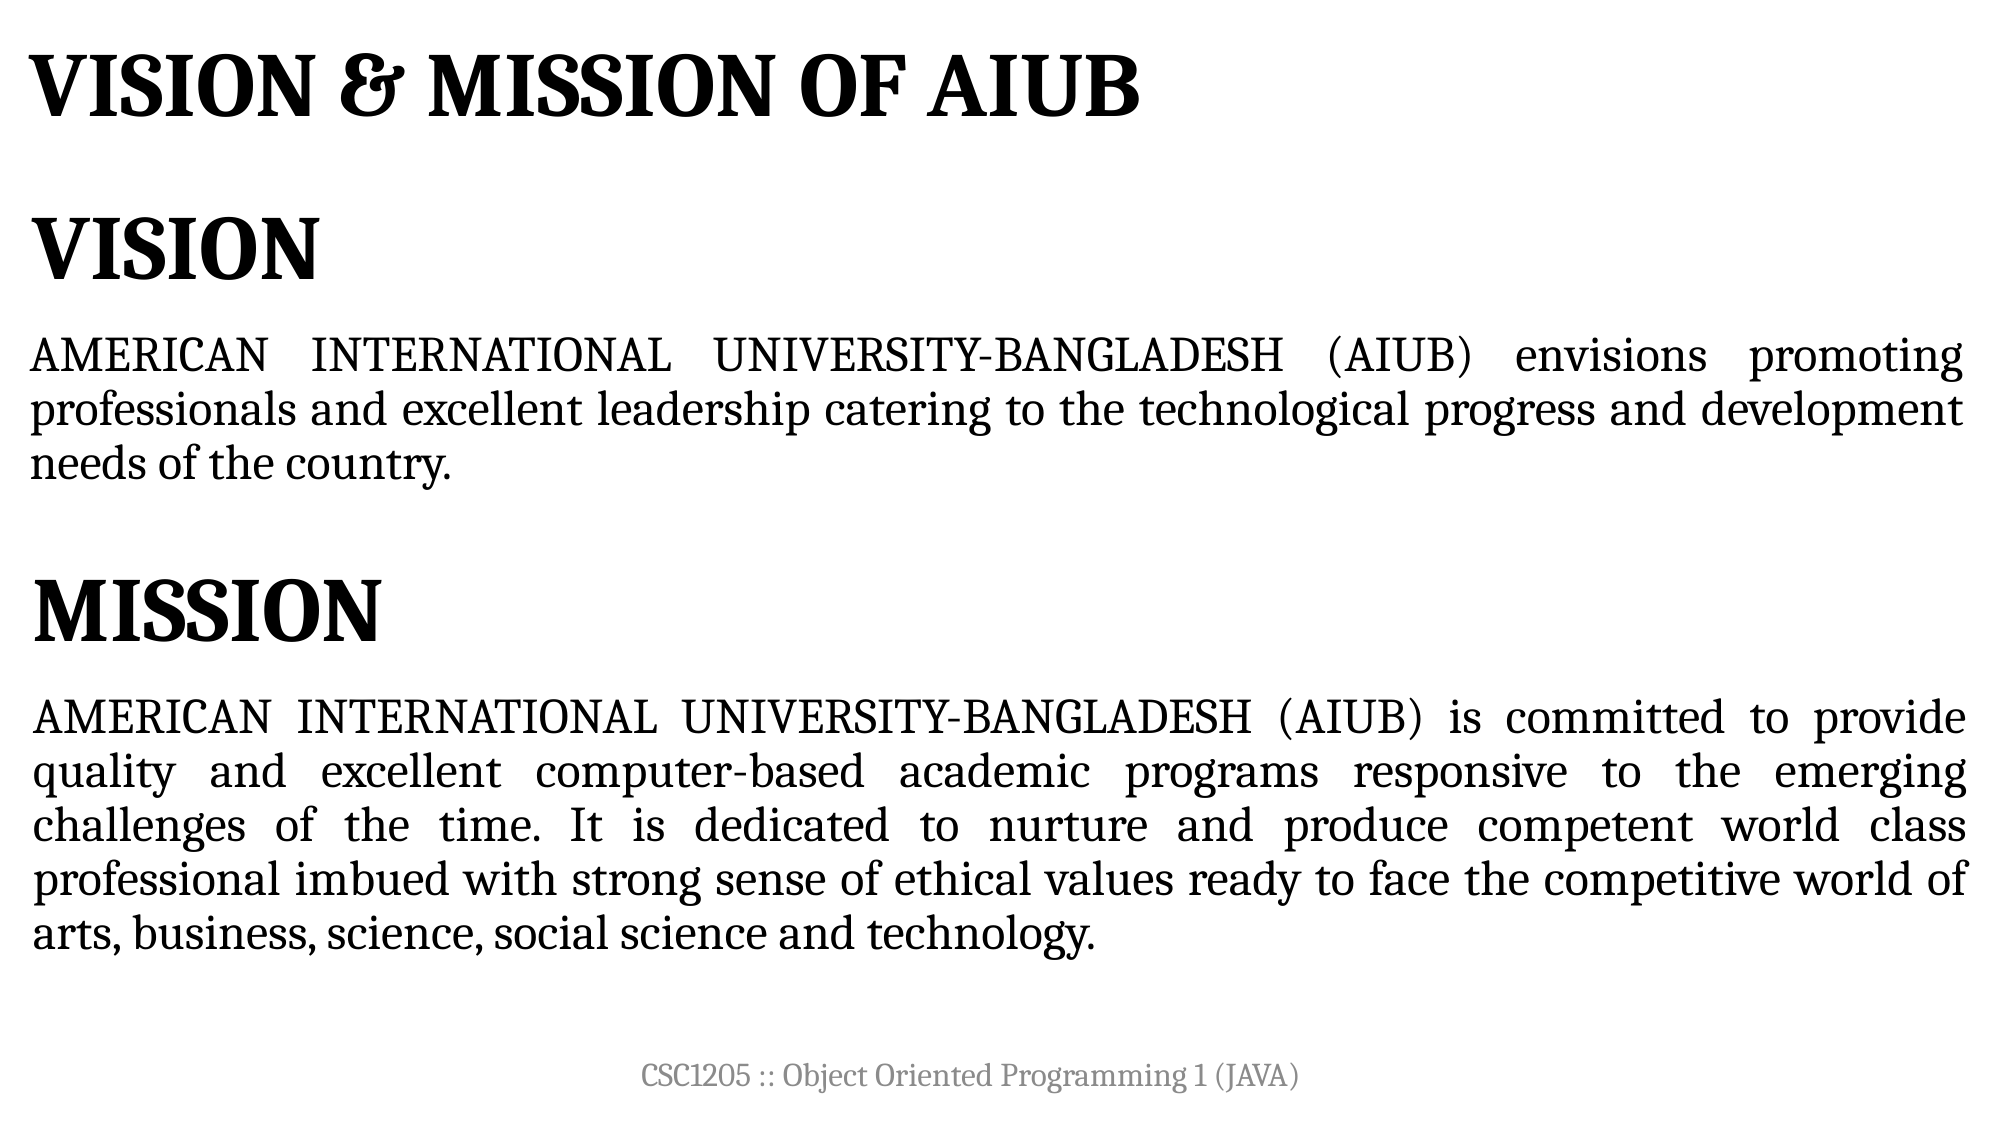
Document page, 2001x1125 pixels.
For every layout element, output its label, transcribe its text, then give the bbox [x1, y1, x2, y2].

title Vision & Mission of AIUB [14, 16, 1980, 159]
text_box Mission [17, 540, 1983, 682]
footer CSC1205 :: Object Oriented Programming 1 (JAVA) [583, 1042, 1360, 1103]
list AMERICAN INTERNATIONAL UNIVERSITY-BANGLADESH (AIUB) envisions promoting professionals and excellent leadership catering to the technological progress and development needs of the country. [14, 321, 1980, 541]
text_box AMERICAN INTERNATIONAL UNIVERSITY-BANGLADESH (AIUB) is committed to provide quality and excellent computer-based academic programs responsive to the emerging challenges of the time. It is dedicated to nurture and produce competent world class professional imbued with strong sense of ethical values ready to face the competitive world of arts, business, science, social science and technology. [17, 682, 1983, 1026]
text_box Vision [17, 178, 1983, 321]
